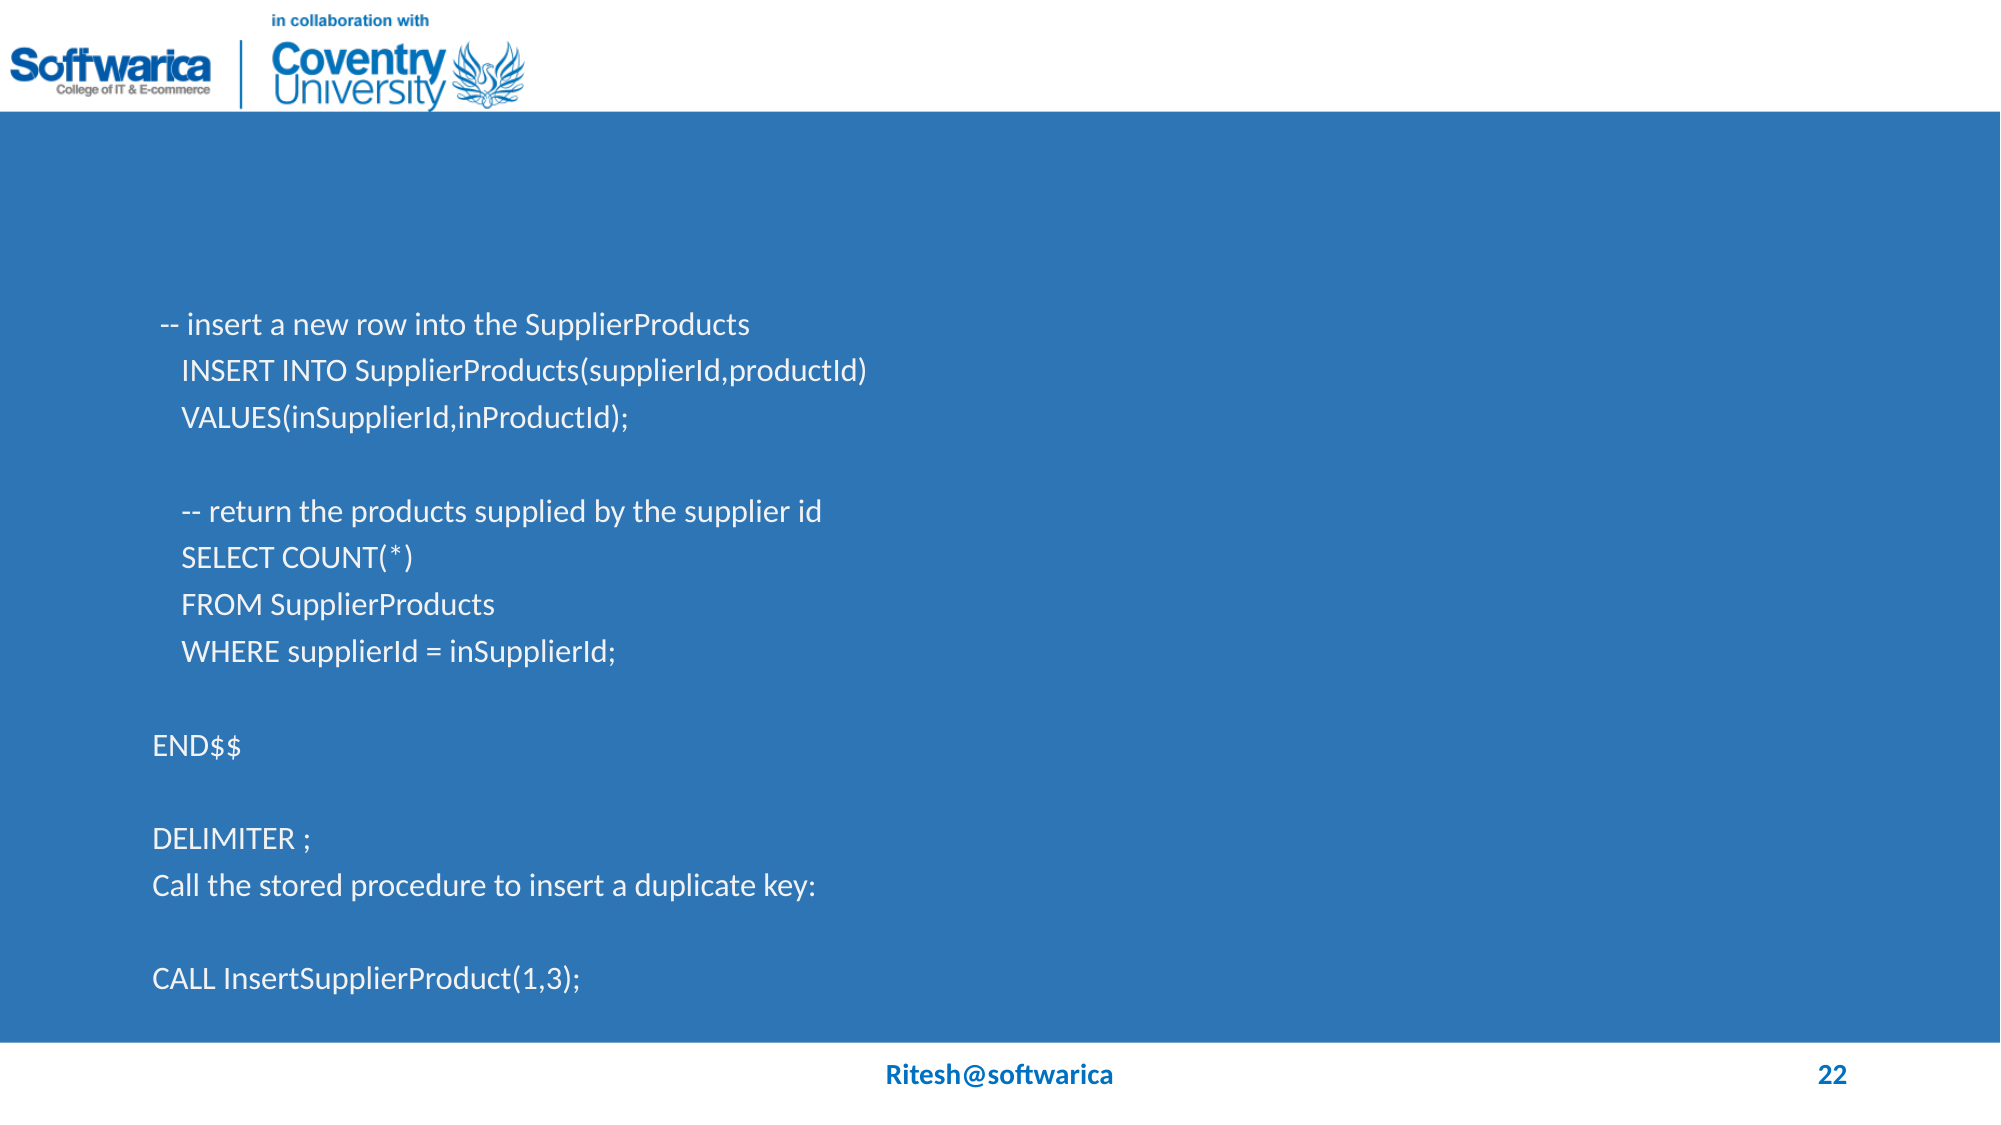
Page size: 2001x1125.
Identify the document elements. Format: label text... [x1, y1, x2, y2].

footer Ritesh@softwarica [662, 1042, 1338, 1103]
picture [10, 14, 525, 112]
slide_number 22 [1412, 1042, 1863, 1103]
list -- insert a new row into the SupplierProducts INSERT INTO SupplierProducts(supplierId,productId) VALUES(inSupplierId,inProductId); -- return the products supplied by the supplier id SELECT COUNT(*) FROM SupplierProducts WHERE supplierId = inSupplierId; END$$ DELIMITER ; Call the stored procedure to insert a duplicate key: CALL InsertSupplierProduct(1,3); [137, 299, 1863, 1014]
